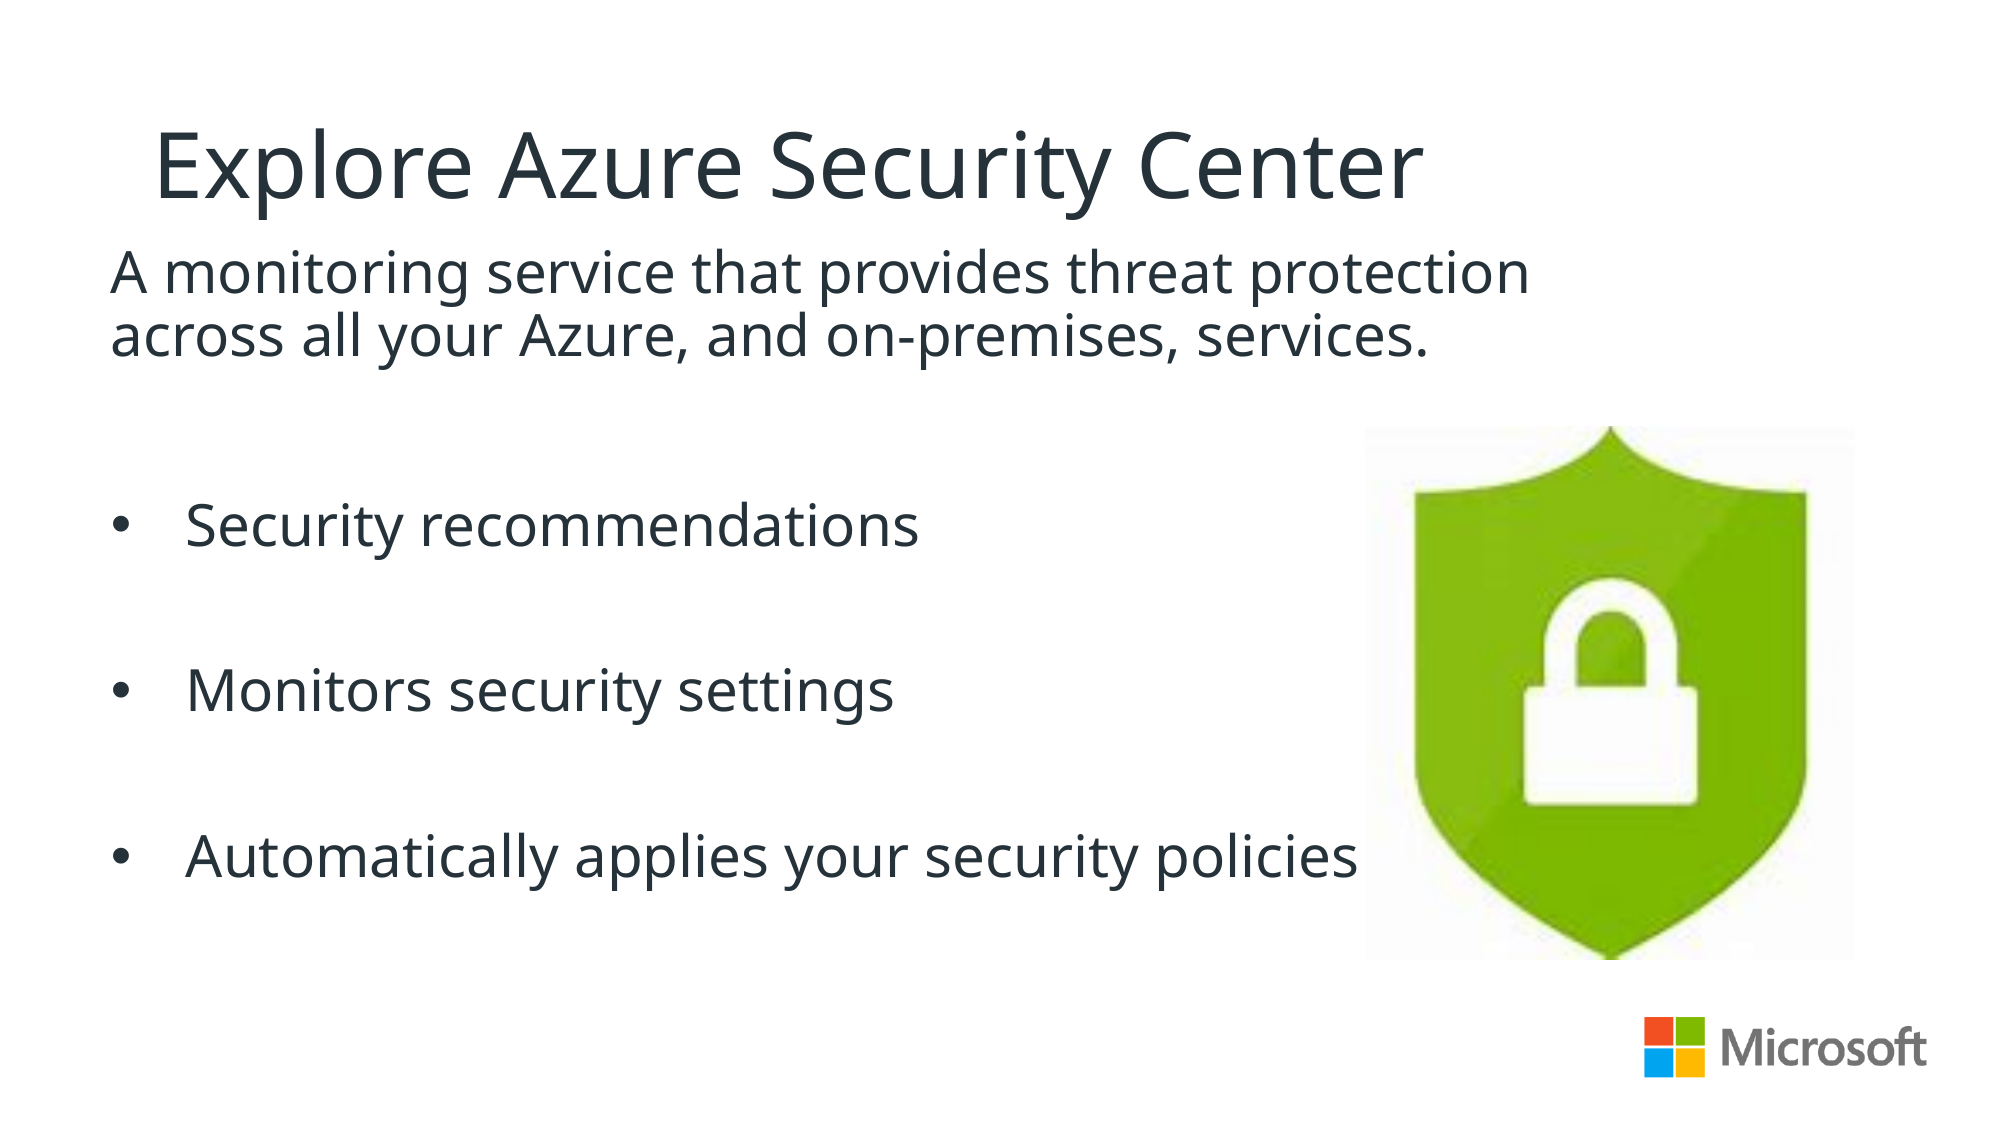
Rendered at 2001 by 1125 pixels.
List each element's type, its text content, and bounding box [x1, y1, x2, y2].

picture [1605, 980, 1965, 1113]
list A monitoring service that provides threat protection across all your Azure, and on-premises, services. Security recommendations Monitors security settings Automatically applies your security policies [95, 235, 1606, 870]
picture [1365, 426, 1855, 960]
title Explore Azure Security Center [137, 59, 1863, 278]
